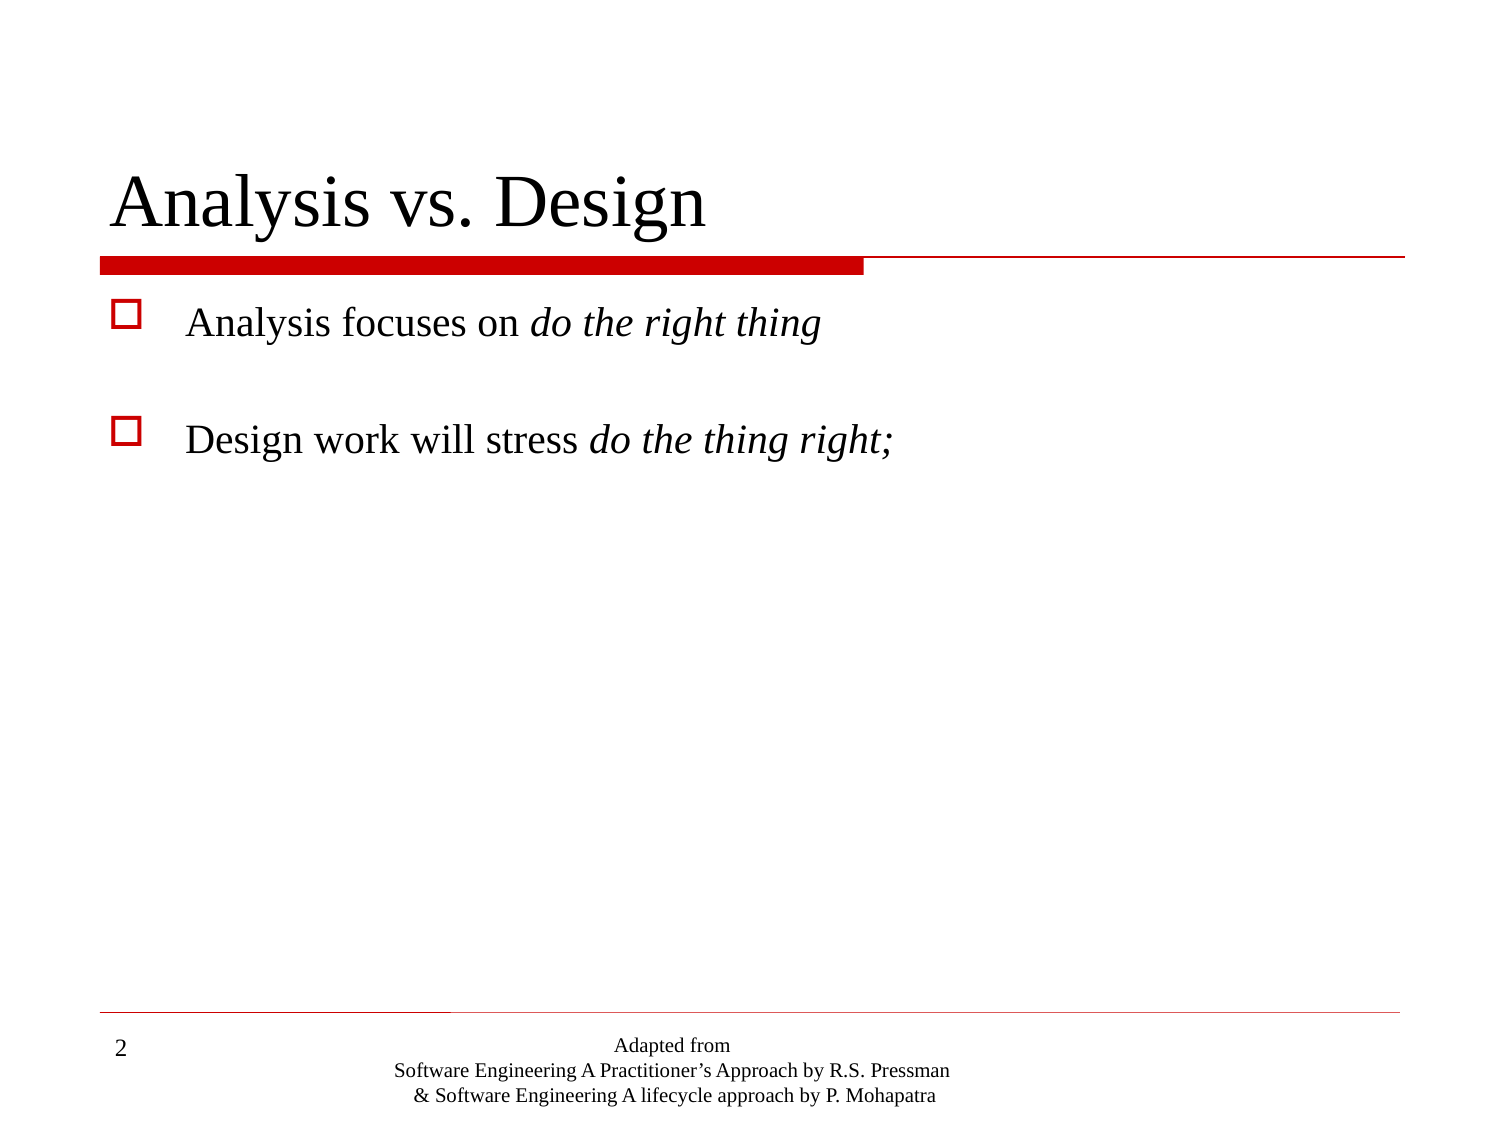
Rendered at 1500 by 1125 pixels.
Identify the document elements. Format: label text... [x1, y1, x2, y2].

footer Adapted from Software Engineering A Practitioner’s Approach by R.S. Pressman & Software Engineering A lifecycle approach by P. Mohapatra [362, 1024, 988, 1088]
title Analysis vs. Design [94, 50, 1407, 250]
list Analysis focuses on do the right thing Design work will stress do the thing right; [92, 287, 1406, 988]
slide_number 2 [99, 1024, 425, 1103]
